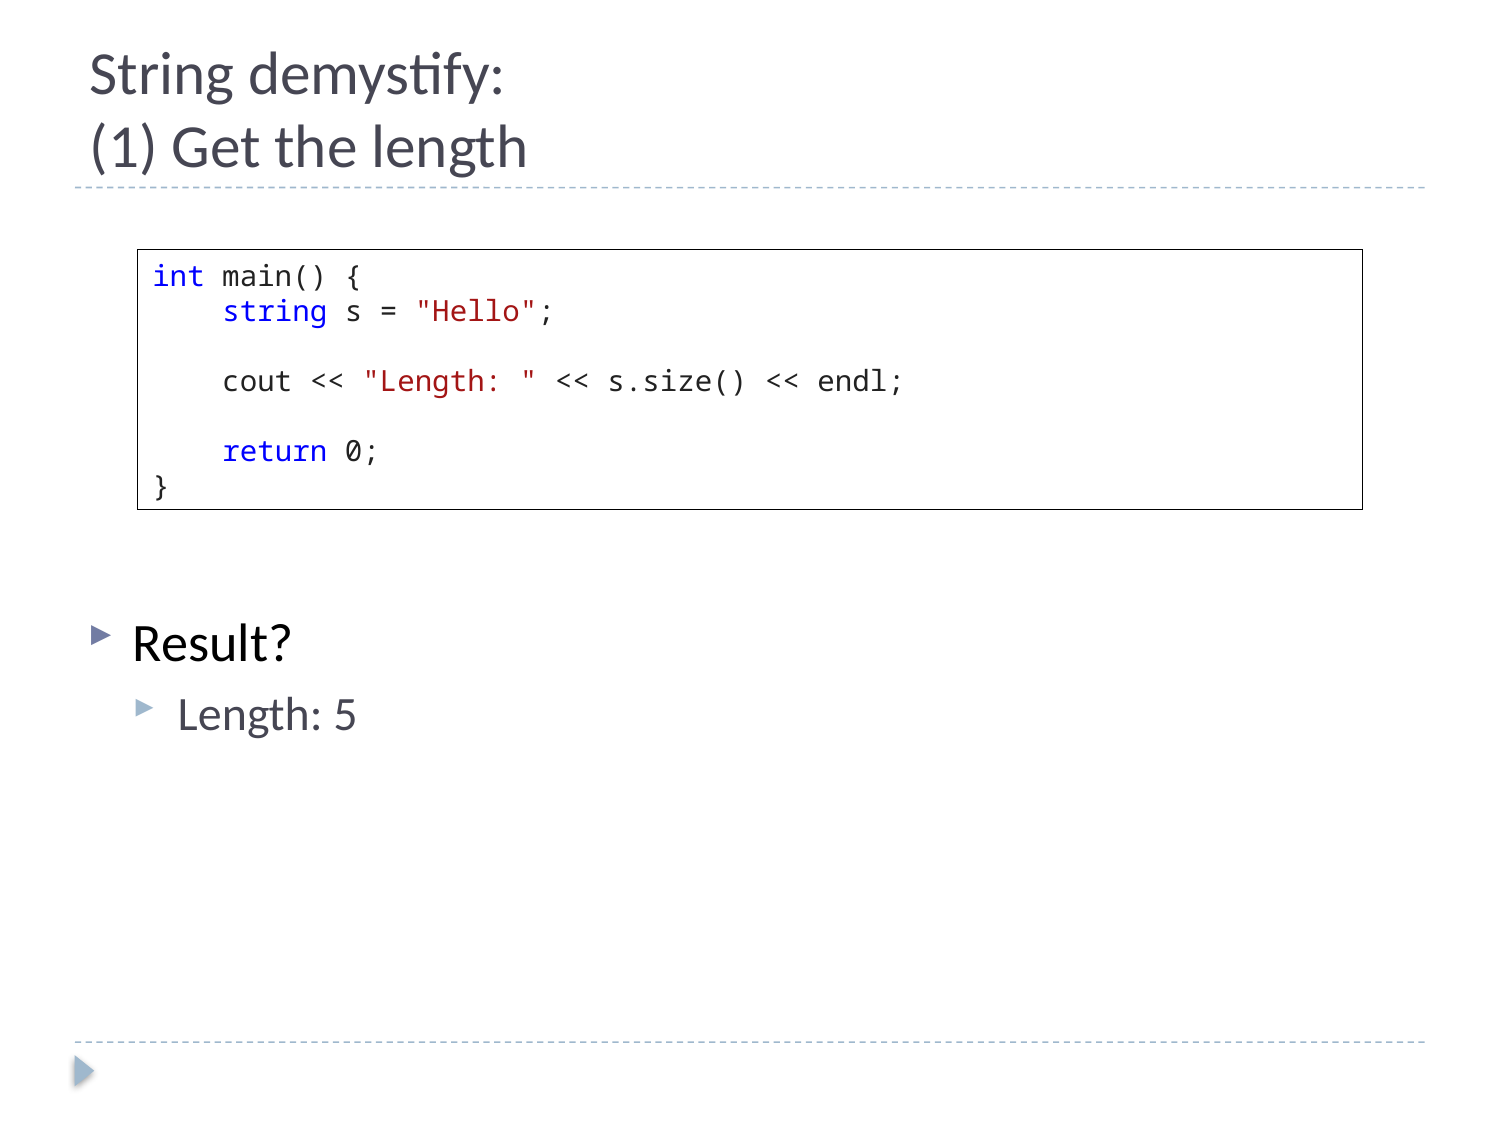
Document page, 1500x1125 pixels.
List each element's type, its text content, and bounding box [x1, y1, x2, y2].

text_box int main() { string s = "Hello"; cout << "Length: " << s.size() << endl; return 0; } [137, 249, 1363, 510]
title String demystify: (1) Get the length [75, 24, 1425, 188]
list Result? Length: 5 [72, 600, 1423, 1025]
